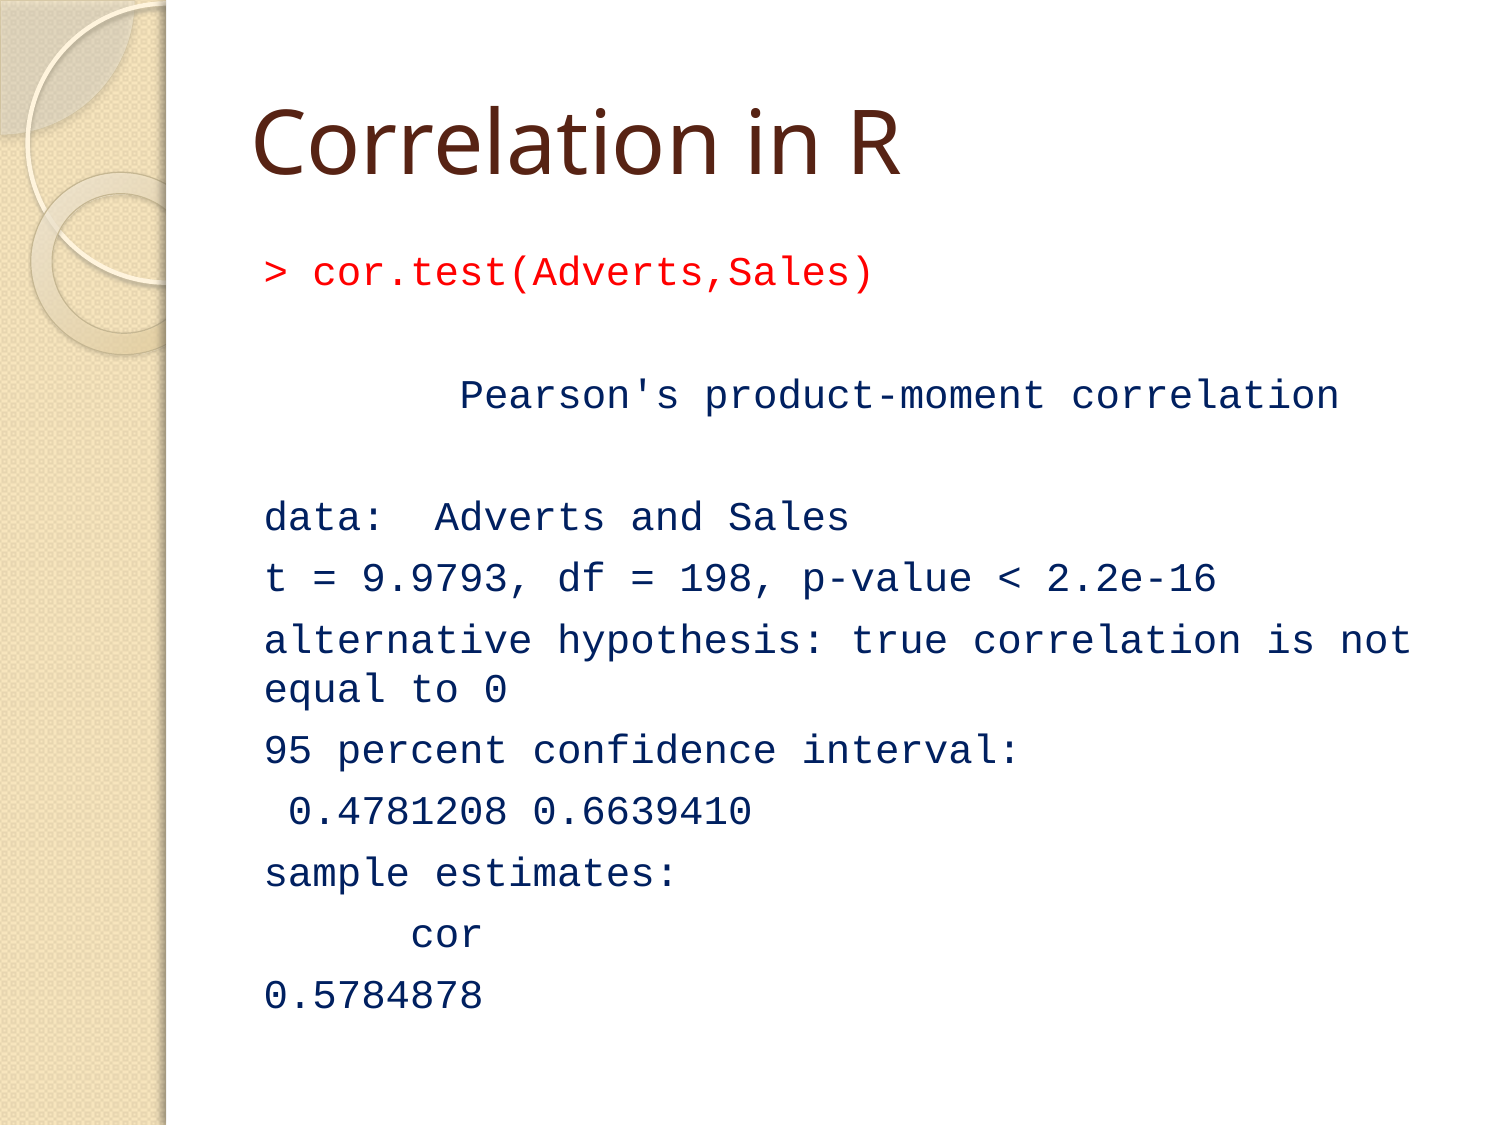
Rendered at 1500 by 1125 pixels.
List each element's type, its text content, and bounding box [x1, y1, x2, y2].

title Correlation in R [235, 45, 1466, 233]
list > cor.test(Adverts,Sales) Pearson's product-moment correlation data: Adverts and Sales t = 9.9793, df = 198, p-value < 2.2e-16 alternative hypothesis: true correlation is not equal to 0 95 percent confidence interval: 0.4781208 0.6639410 sample estimates: cor 0.5784878 [235, 237, 1466, 1025]
